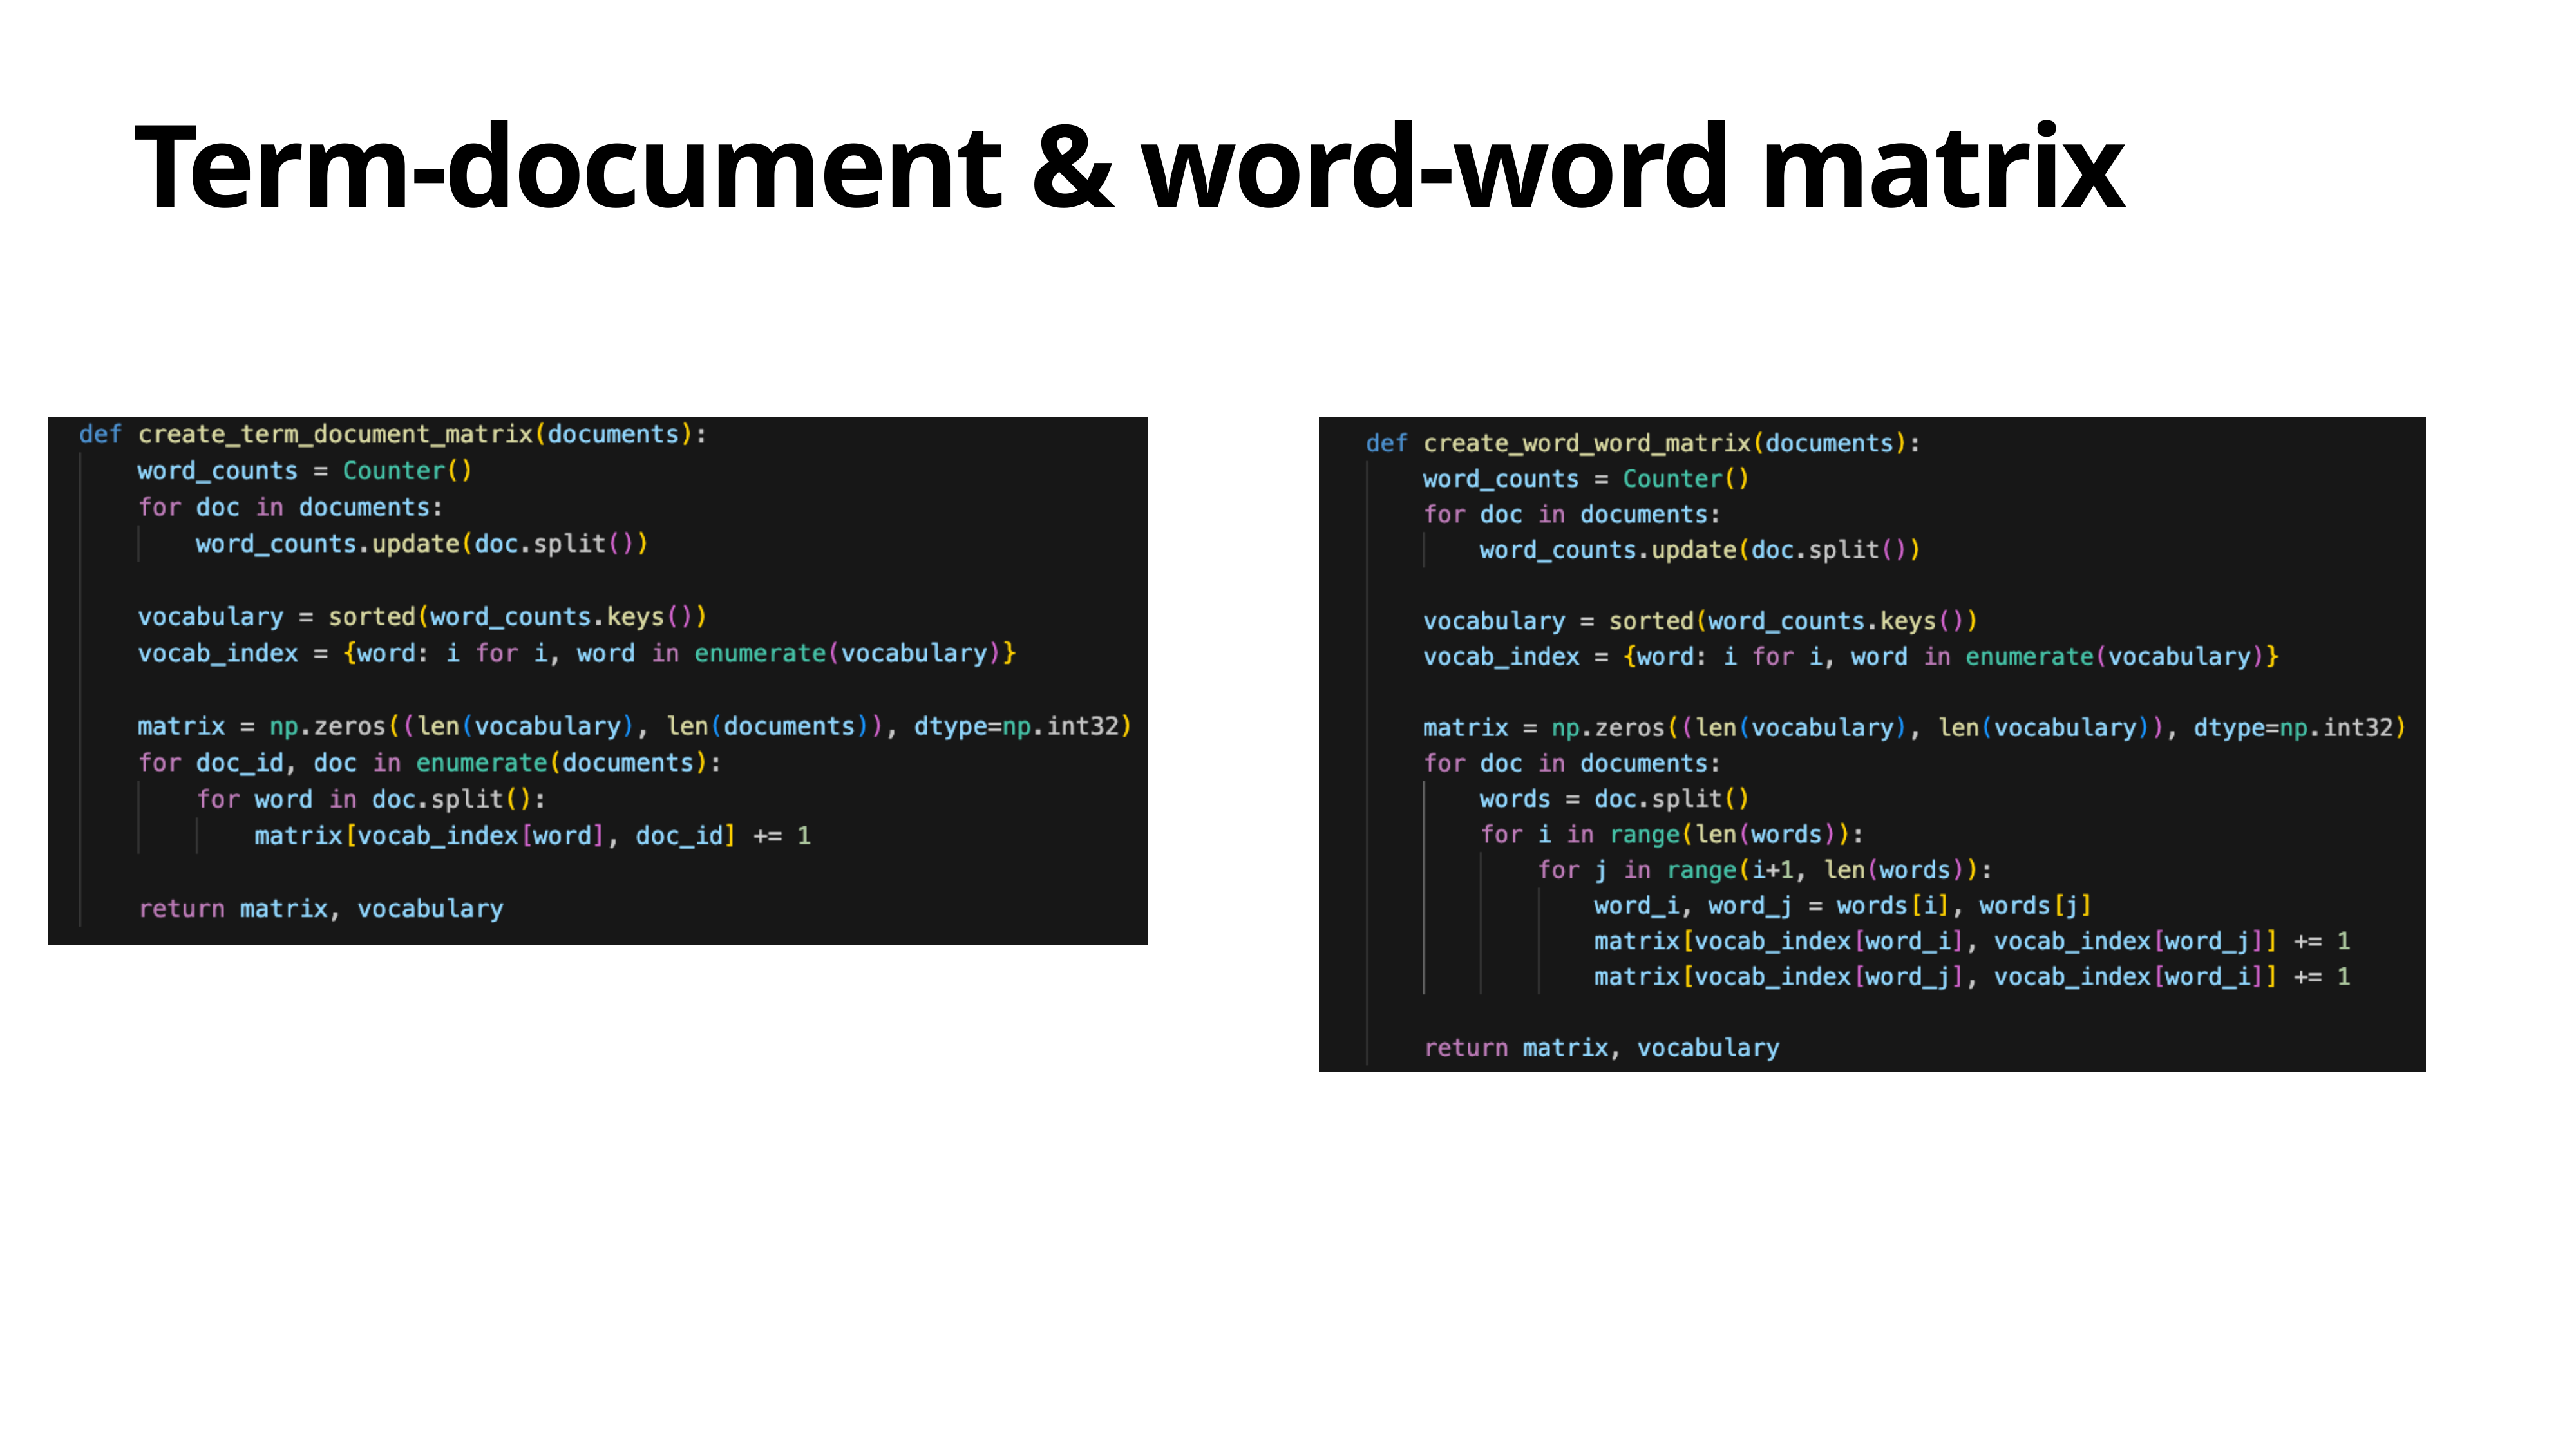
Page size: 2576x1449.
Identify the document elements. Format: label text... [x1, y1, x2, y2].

picture [47, 417, 1148, 946]
picture [1319, 417, 2426, 1072]
title Term-document & word-word matrix [127, 113, 2449, 266]
